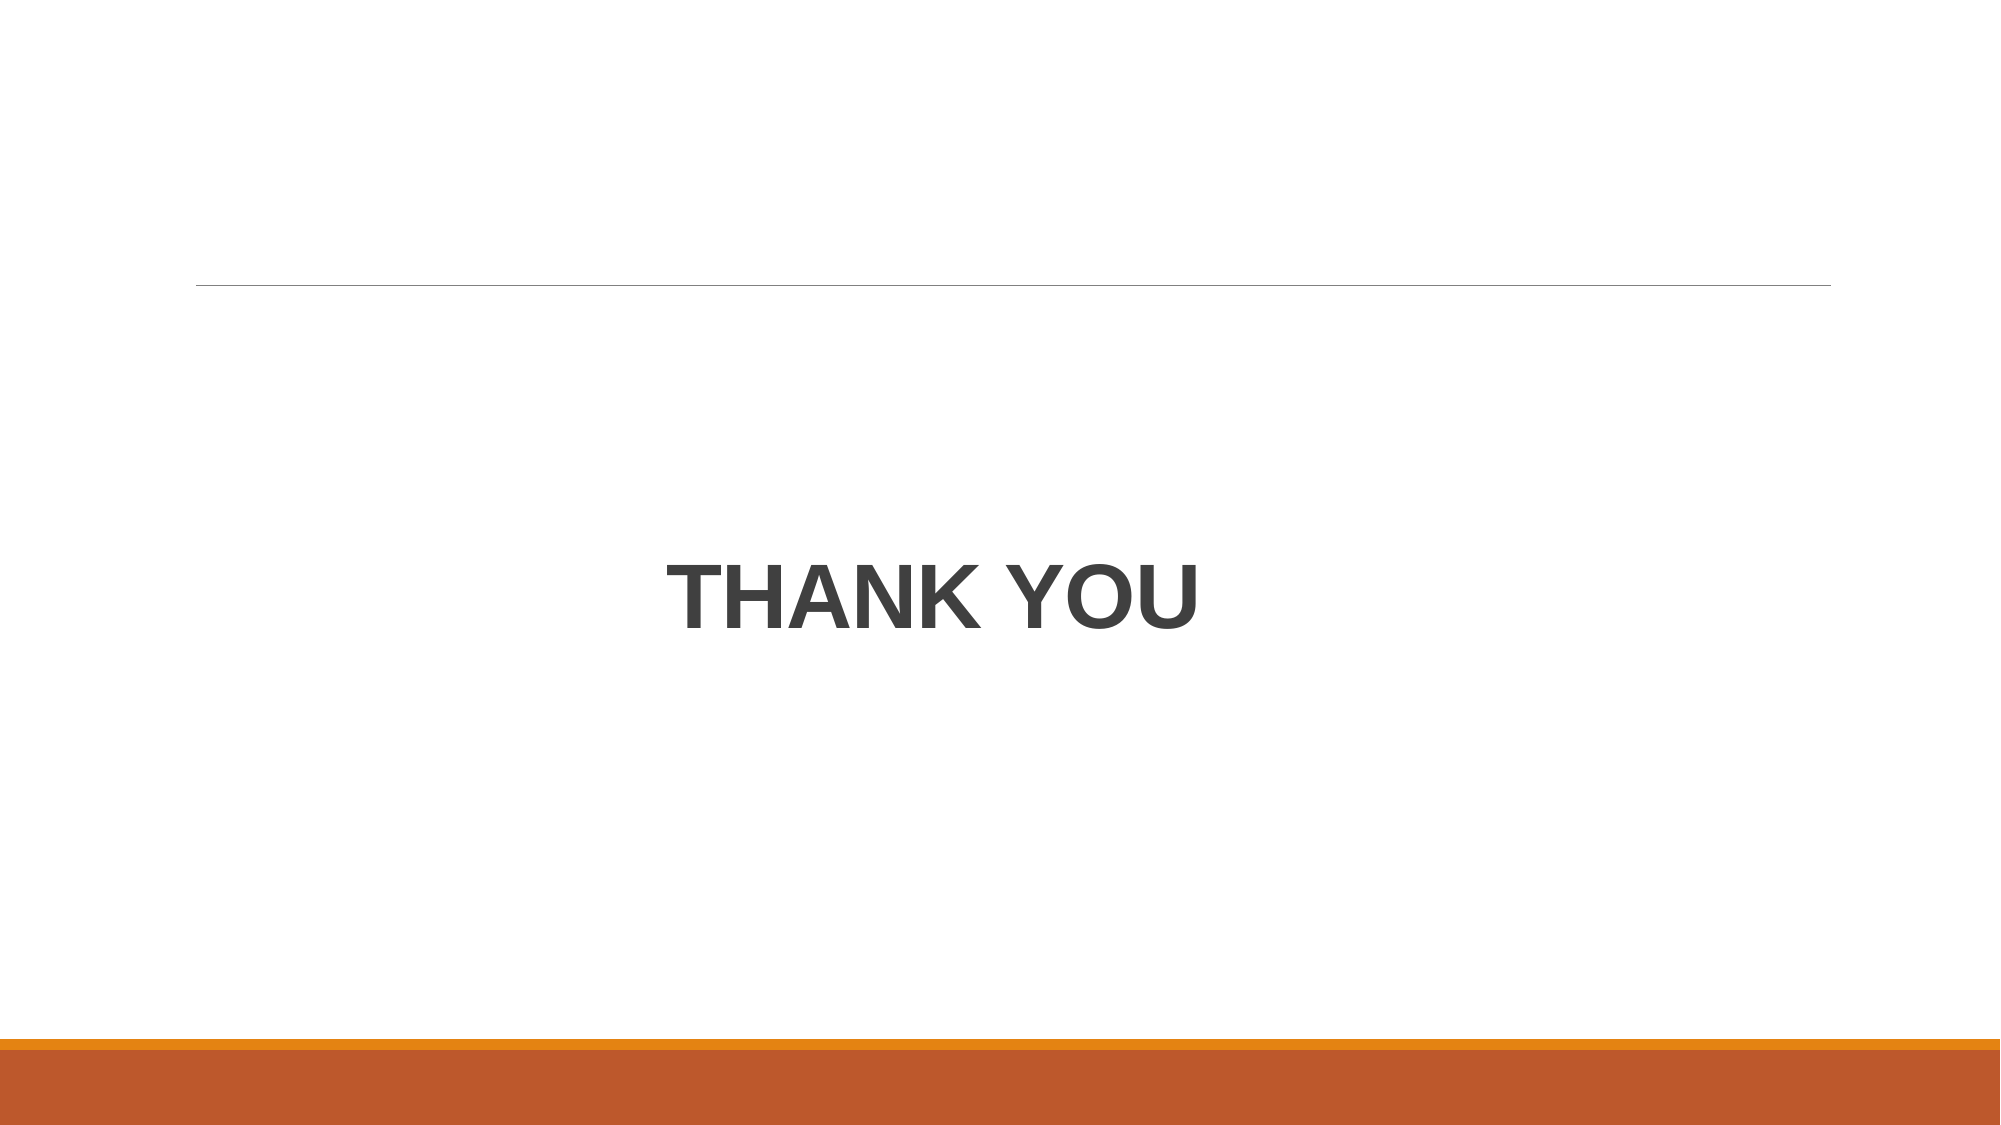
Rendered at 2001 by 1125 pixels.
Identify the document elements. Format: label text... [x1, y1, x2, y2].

title THANK YOU [109, 416, 1759, 655]
